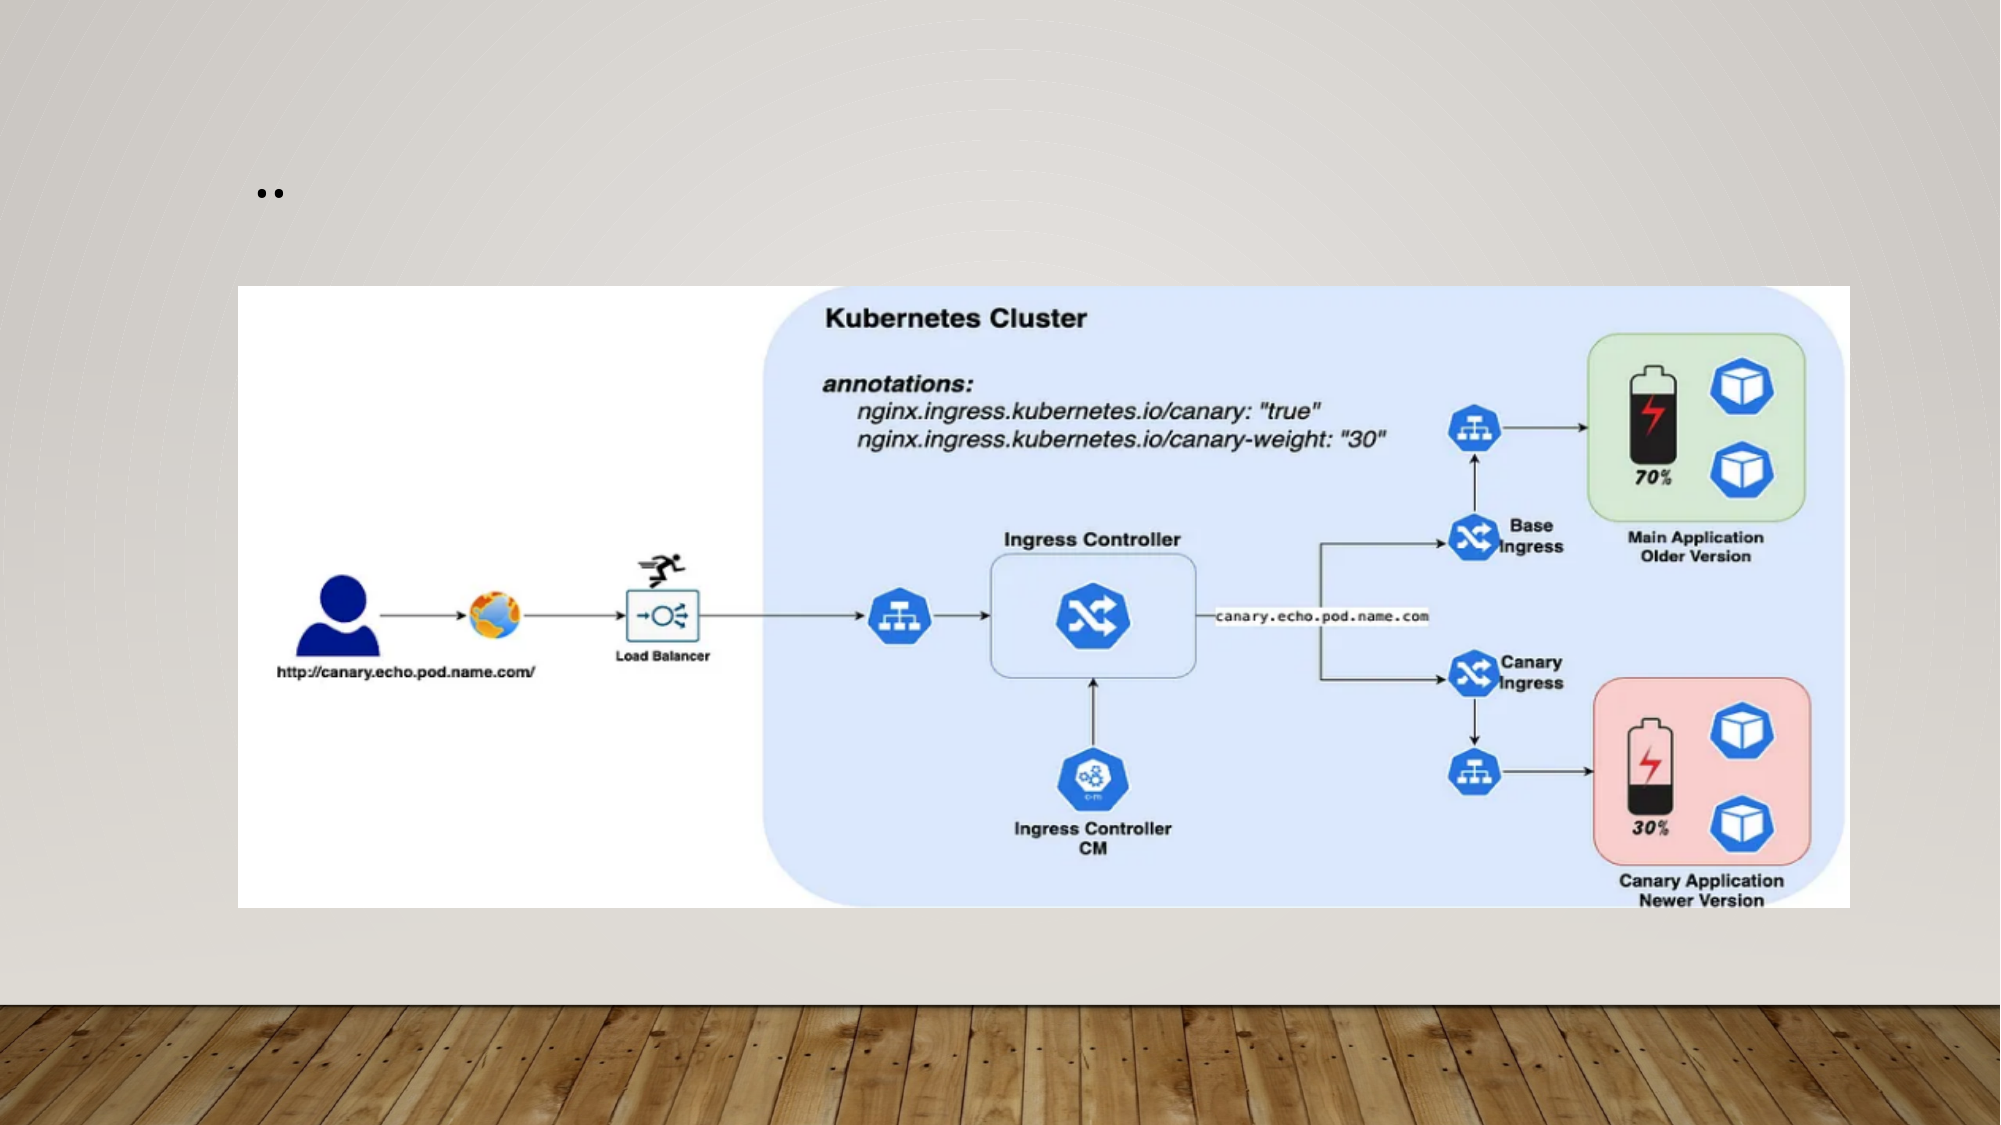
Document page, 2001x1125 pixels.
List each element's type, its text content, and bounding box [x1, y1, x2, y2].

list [237, 286, 1851, 908]
title .. [238, 131, 1814, 286]
picture [0, 1005, 2000, 1125]
